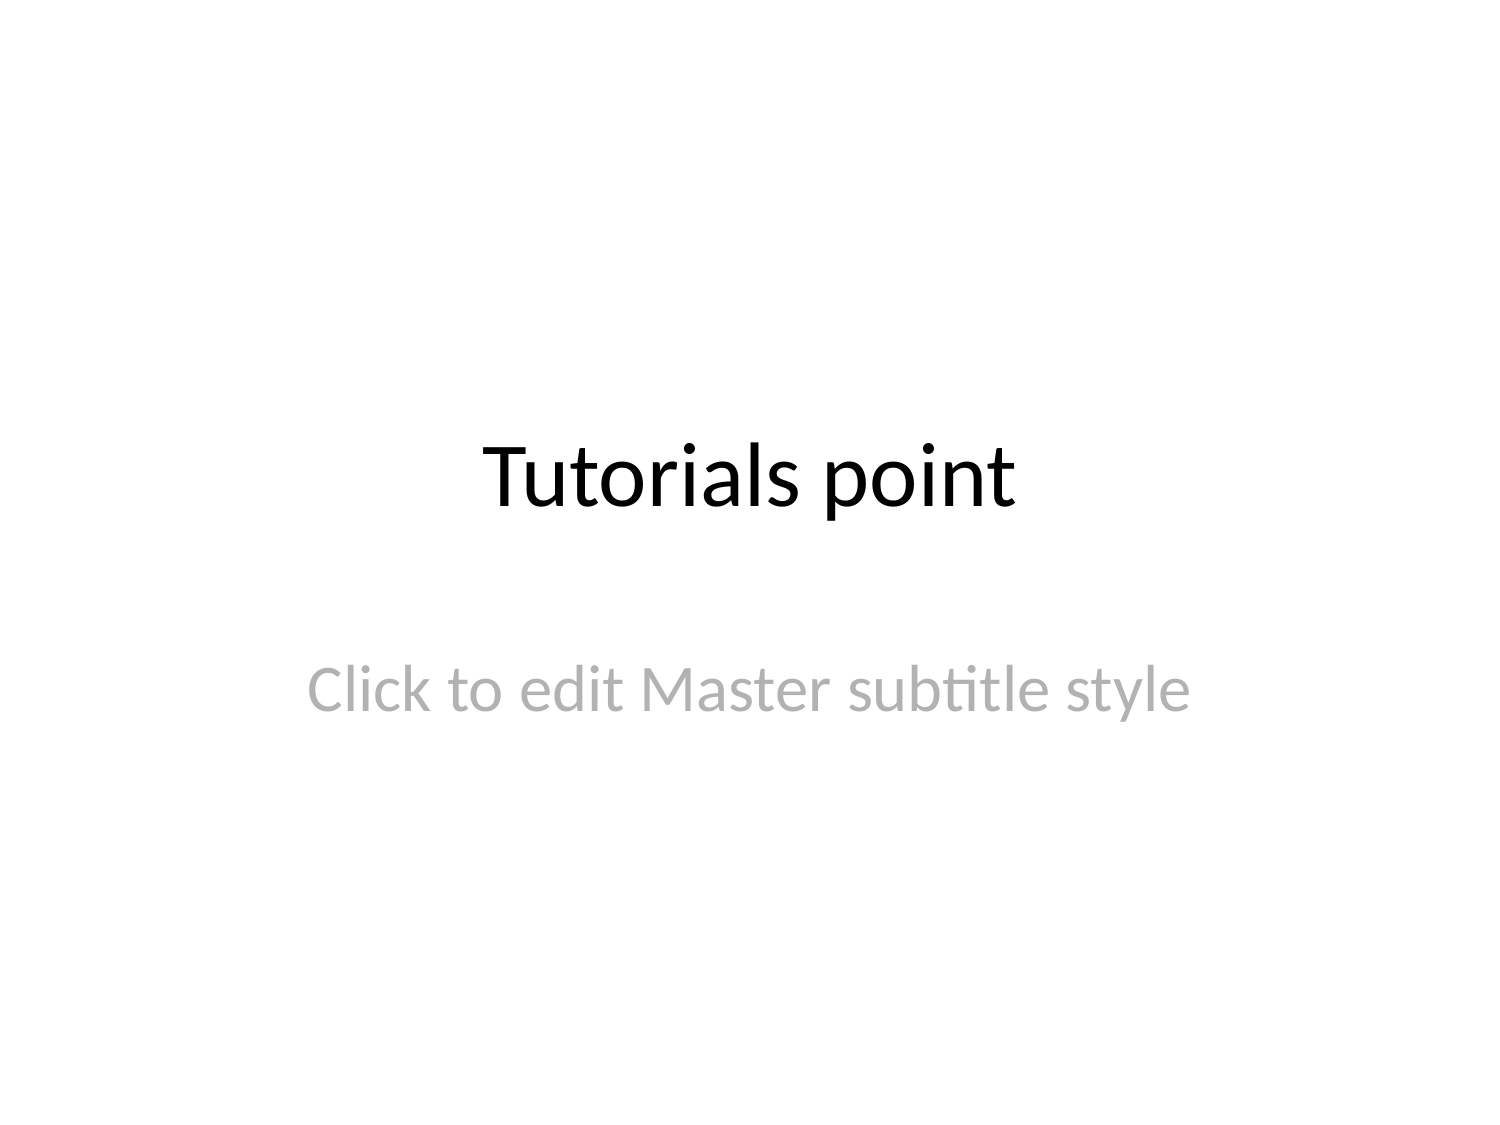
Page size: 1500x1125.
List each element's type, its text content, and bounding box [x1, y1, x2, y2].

title Tutorials point [112, 349, 1388, 591]
subtitle Click to edit Master subtitle style [225, 637, 1275, 925]
